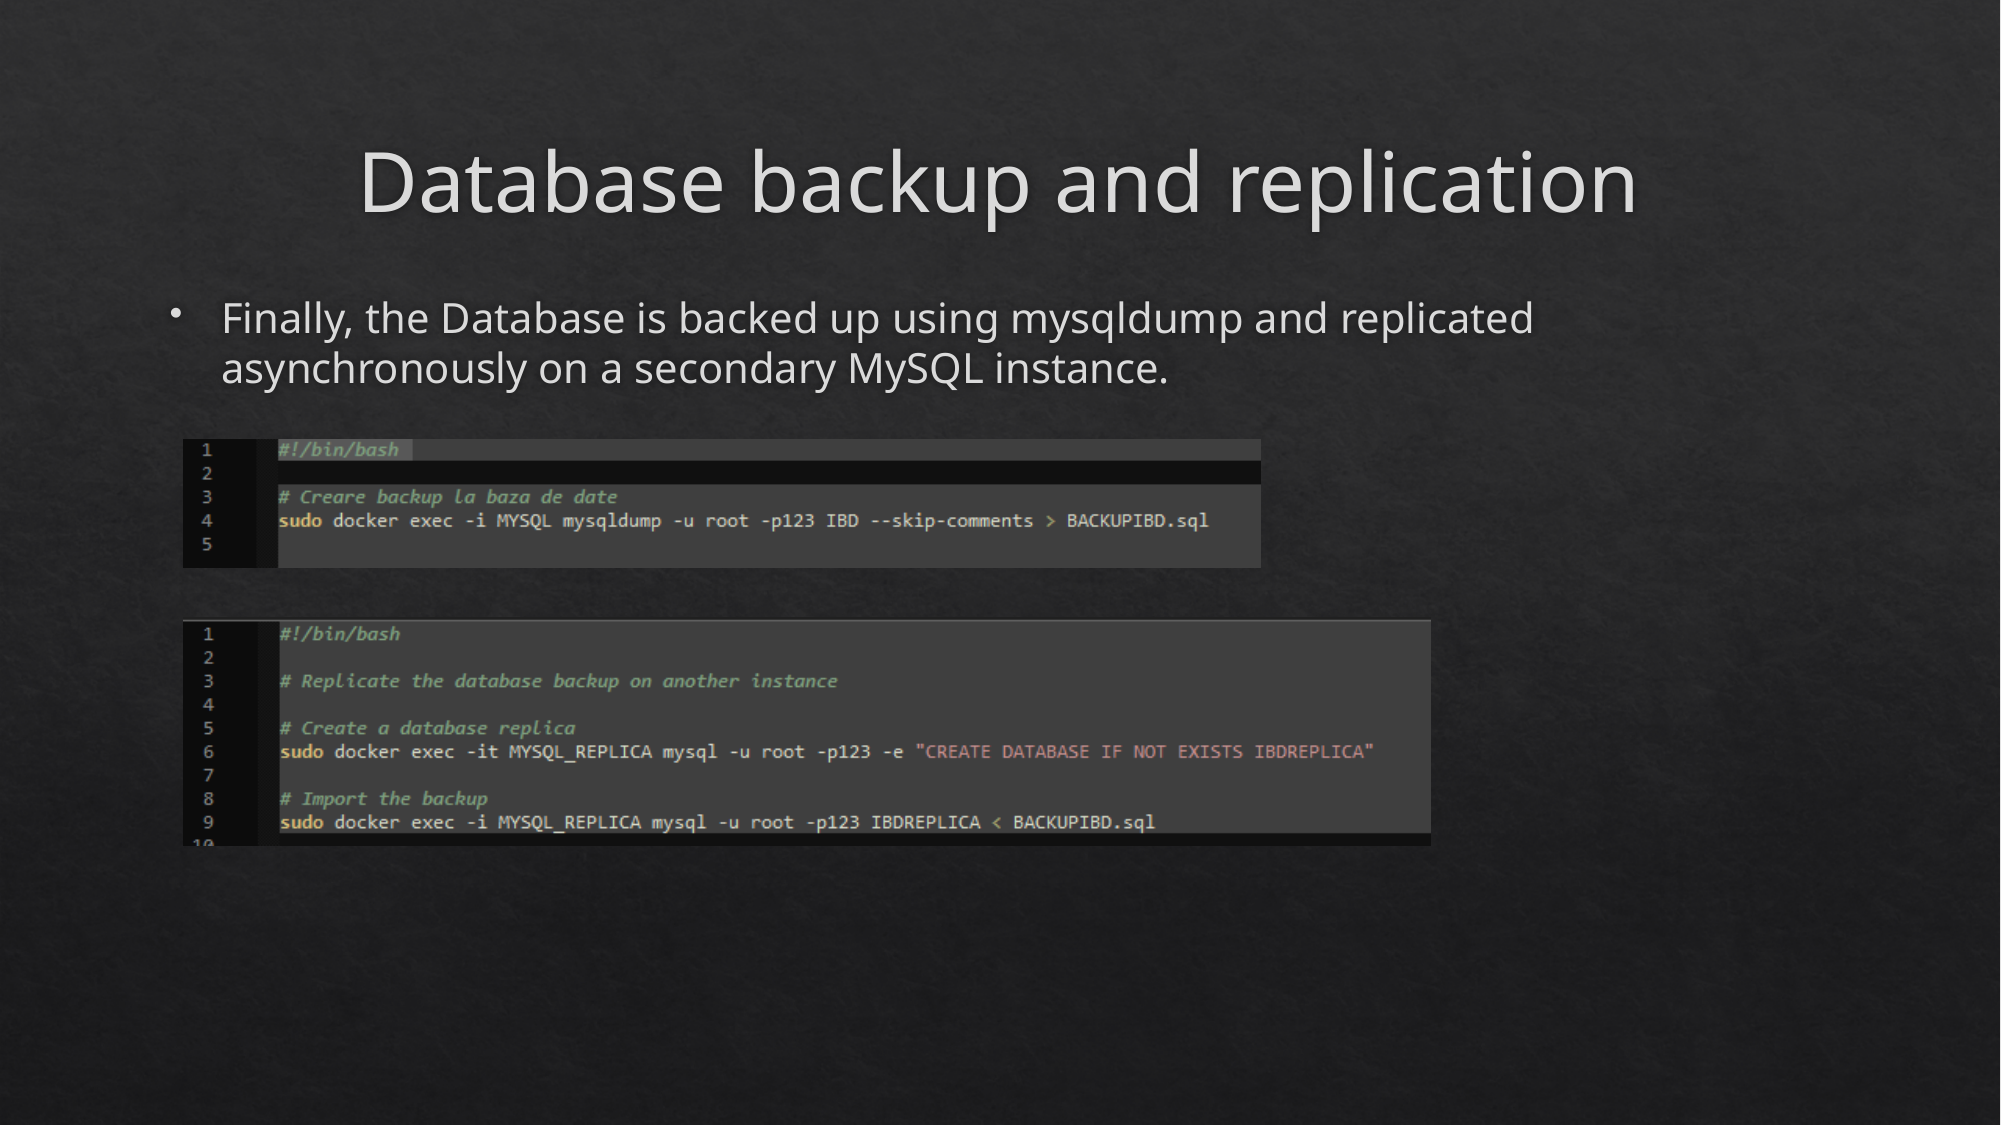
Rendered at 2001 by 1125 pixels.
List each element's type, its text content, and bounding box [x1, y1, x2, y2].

title Database backup and replication [149, 99, 1849, 260]
picture [183, 439, 1261, 569]
picture [183, 616, 1432, 846]
list Finally, the Database is backed up using mysqldump and replicated asynchronously on a secondary MySQL instance. [149, 284, 1849, 950]
